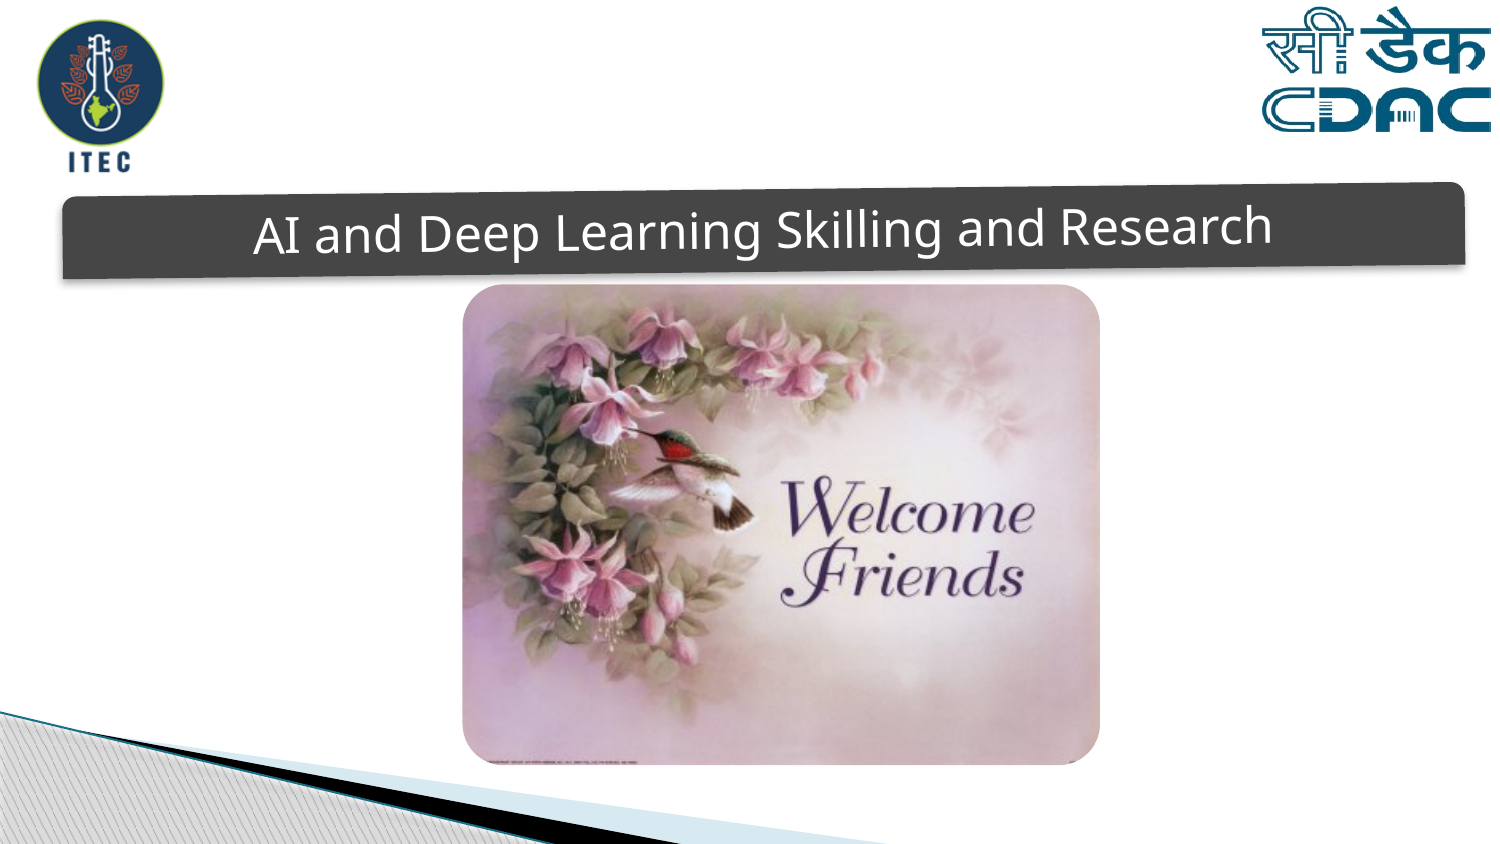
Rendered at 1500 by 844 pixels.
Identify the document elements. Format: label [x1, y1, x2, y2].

picture [1262, 6, 1491, 132]
picture [1262, 113, 1281, 132]
picture [462, 284, 1101, 766]
picture [12, 10, 188, 185]
text_box [62, 189, 1466, 273]
picture [1390, 98, 1421, 132]
